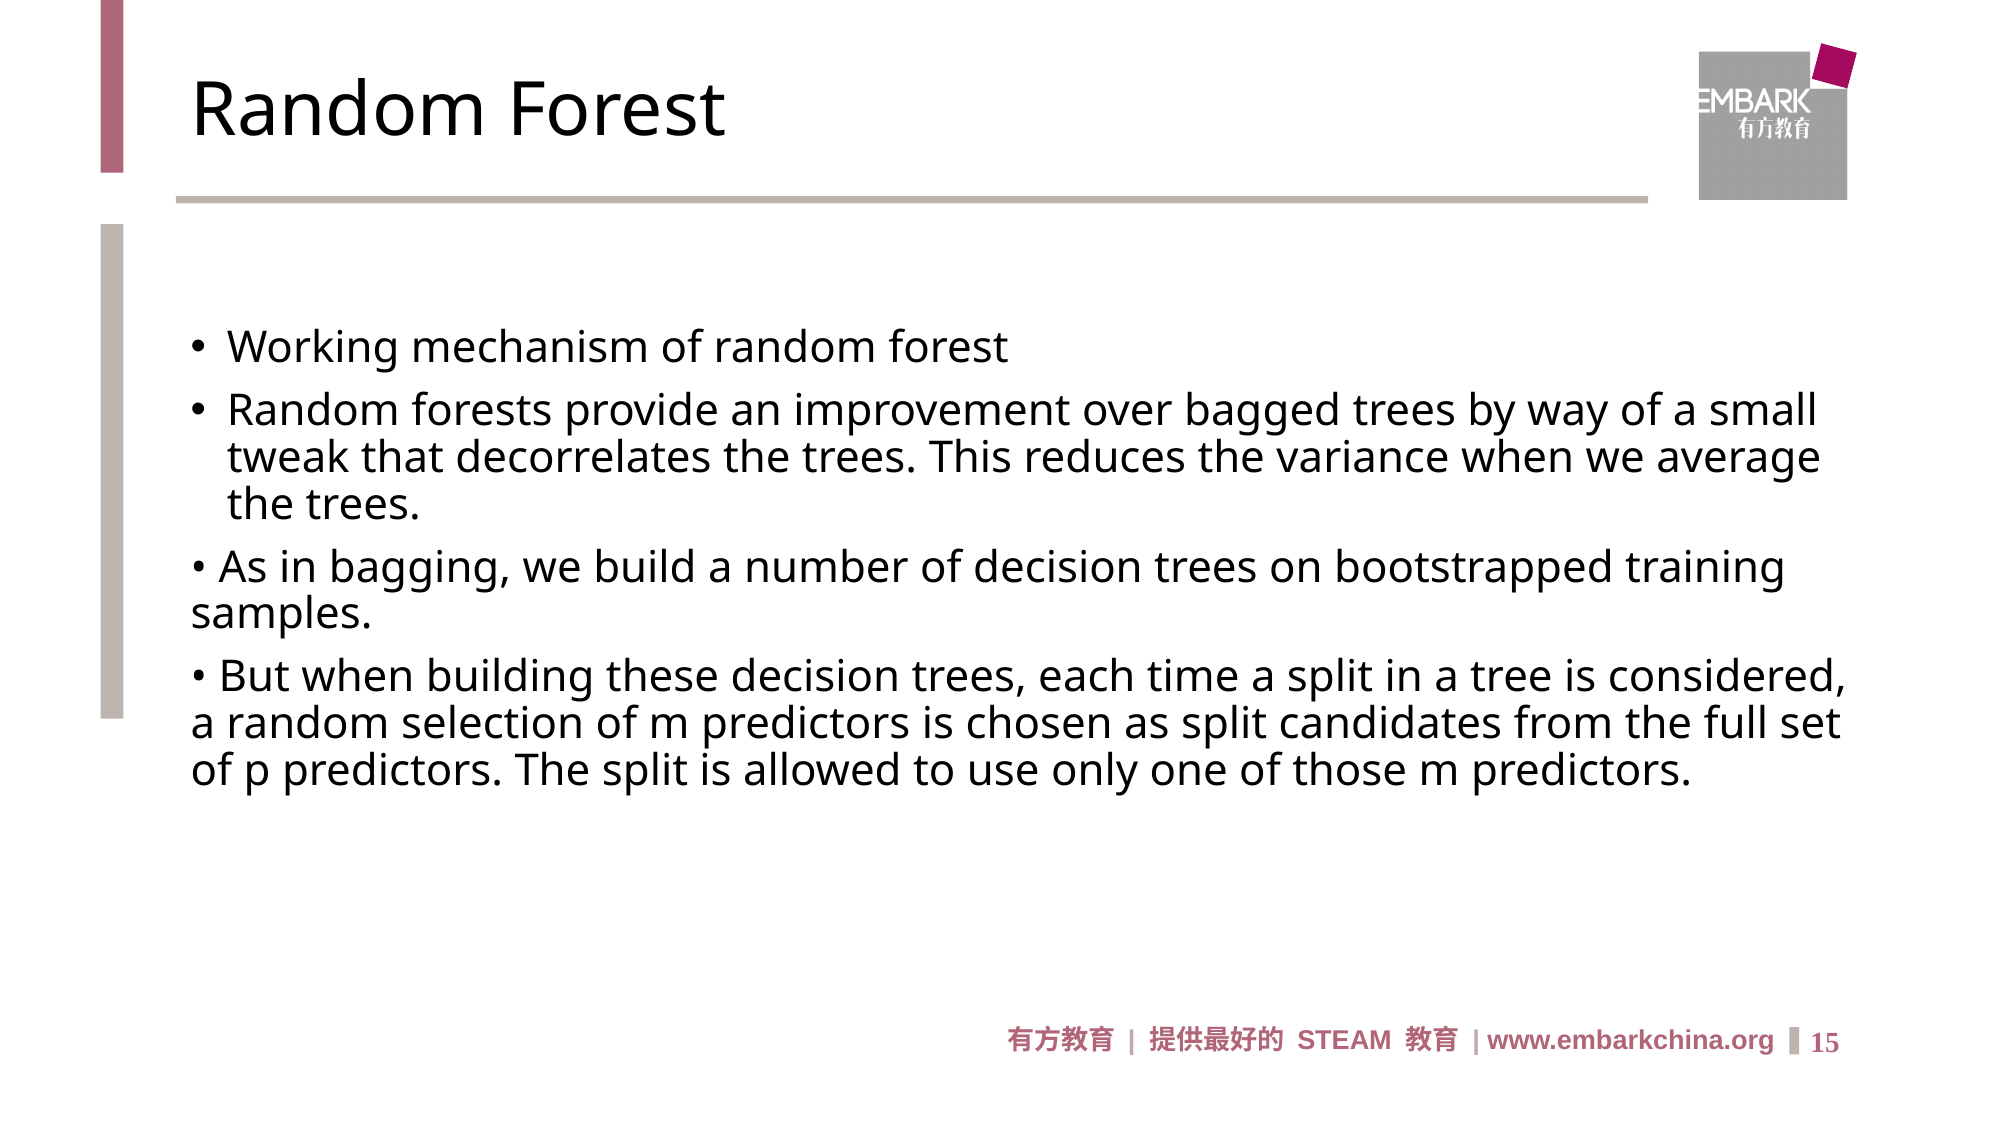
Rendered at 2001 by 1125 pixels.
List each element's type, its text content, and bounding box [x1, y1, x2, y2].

slide_number 15 [1789, 1010, 1861, 1071]
text_box [150, 289, 1850, 779]
picture [1695, 43, 1857, 200]
text_box Working mechanism of random forest Random forests provide an improvement over bagged trees by way of a small tweak that decorrelates the trees. This reduces the variance when we average the trees. • As in bagging, we build a number of decision trees on bootstrapped training samples. • But when building these decision trees, each time a split in a tree is considered, a random selection of m predictors is chosen as split candidates from the full set of p predictors. The split is allowed to use only one of those m predictors. [175, 317, 1874, 807]
title Random Forest [175, 59, 1649, 163]
